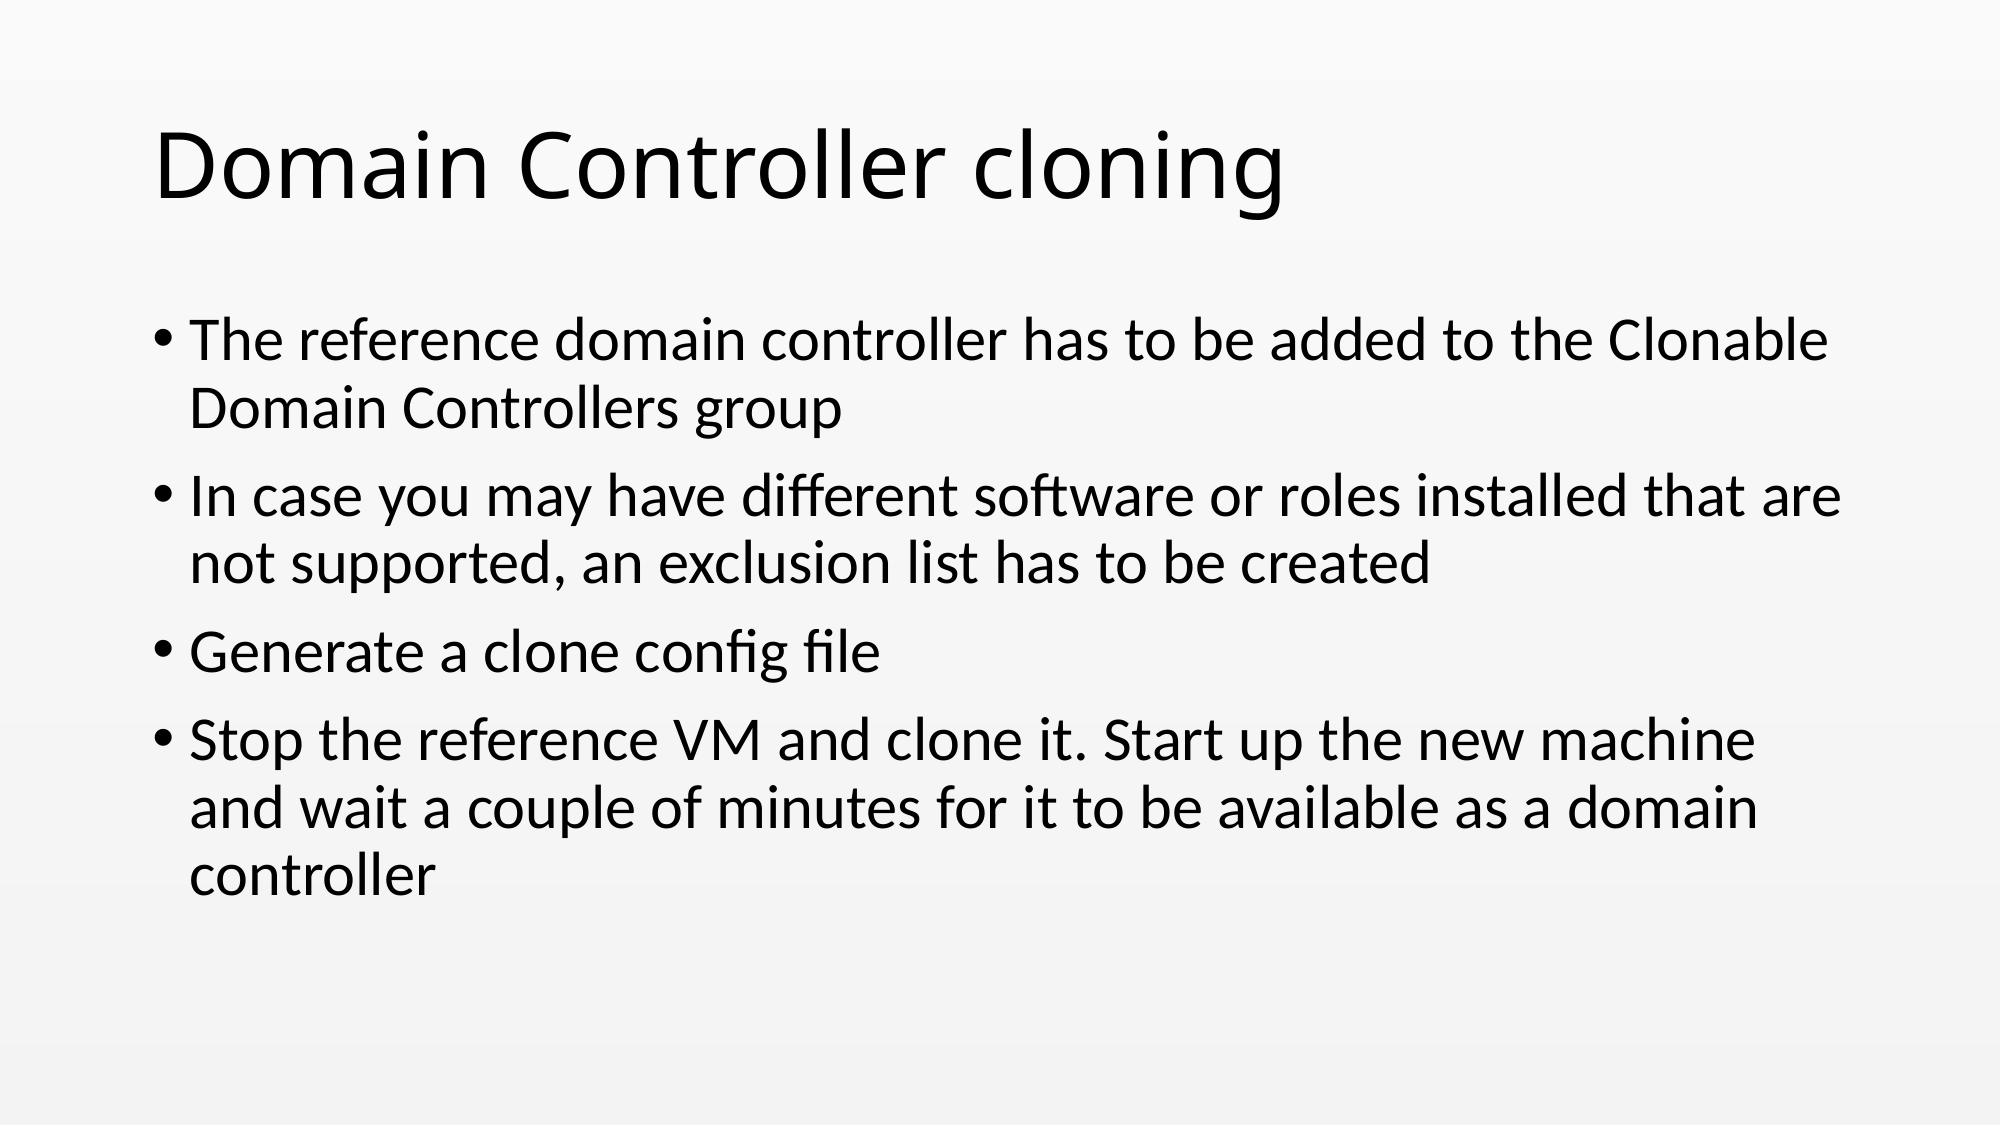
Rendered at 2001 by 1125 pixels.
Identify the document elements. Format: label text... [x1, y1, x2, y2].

title Domain Controller cloning [137, 59, 1863, 278]
list The reference domain controller has to be added to the Clonable Domain Controllers group In case you may have different software or roles installed that are not supported, an exclusion list has to be created Generate a clone config file Stop the reference VM and clone it. Start up the new machine and wait a couple of minutes for it to be available as a domain controller [137, 299, 1863, 1014]
